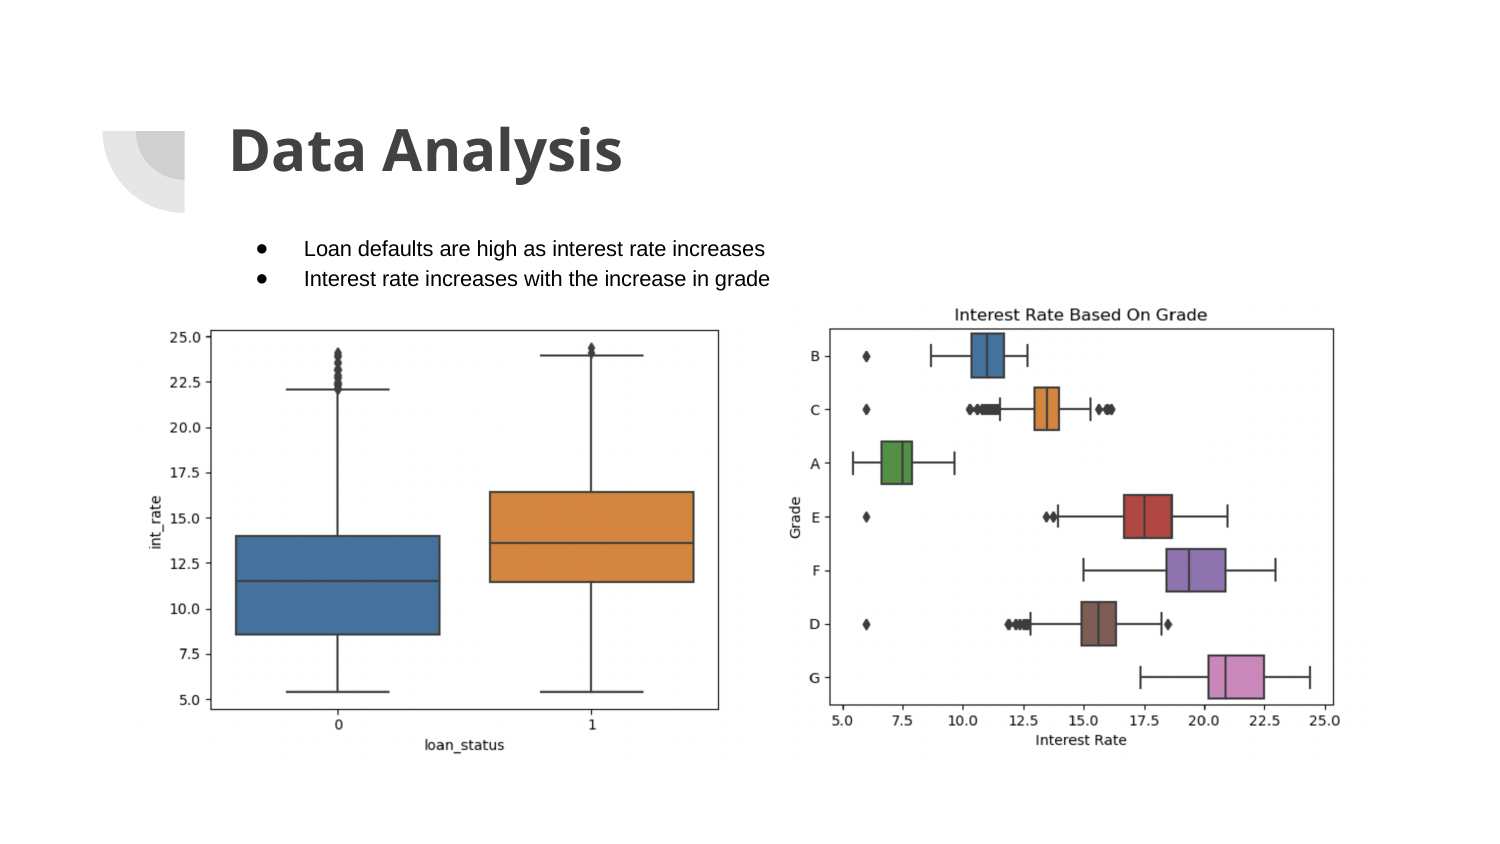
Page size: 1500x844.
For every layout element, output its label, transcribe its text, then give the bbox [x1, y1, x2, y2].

picture [778, 303, 1368, 761]
list Loan defaults are high as interest rate increases Interest rate increases with the increase in grade [213, 215, 1317, 337]
picture [135, 315, 751, 774]
title Data Analysis [213, 98, 1368, 263]
